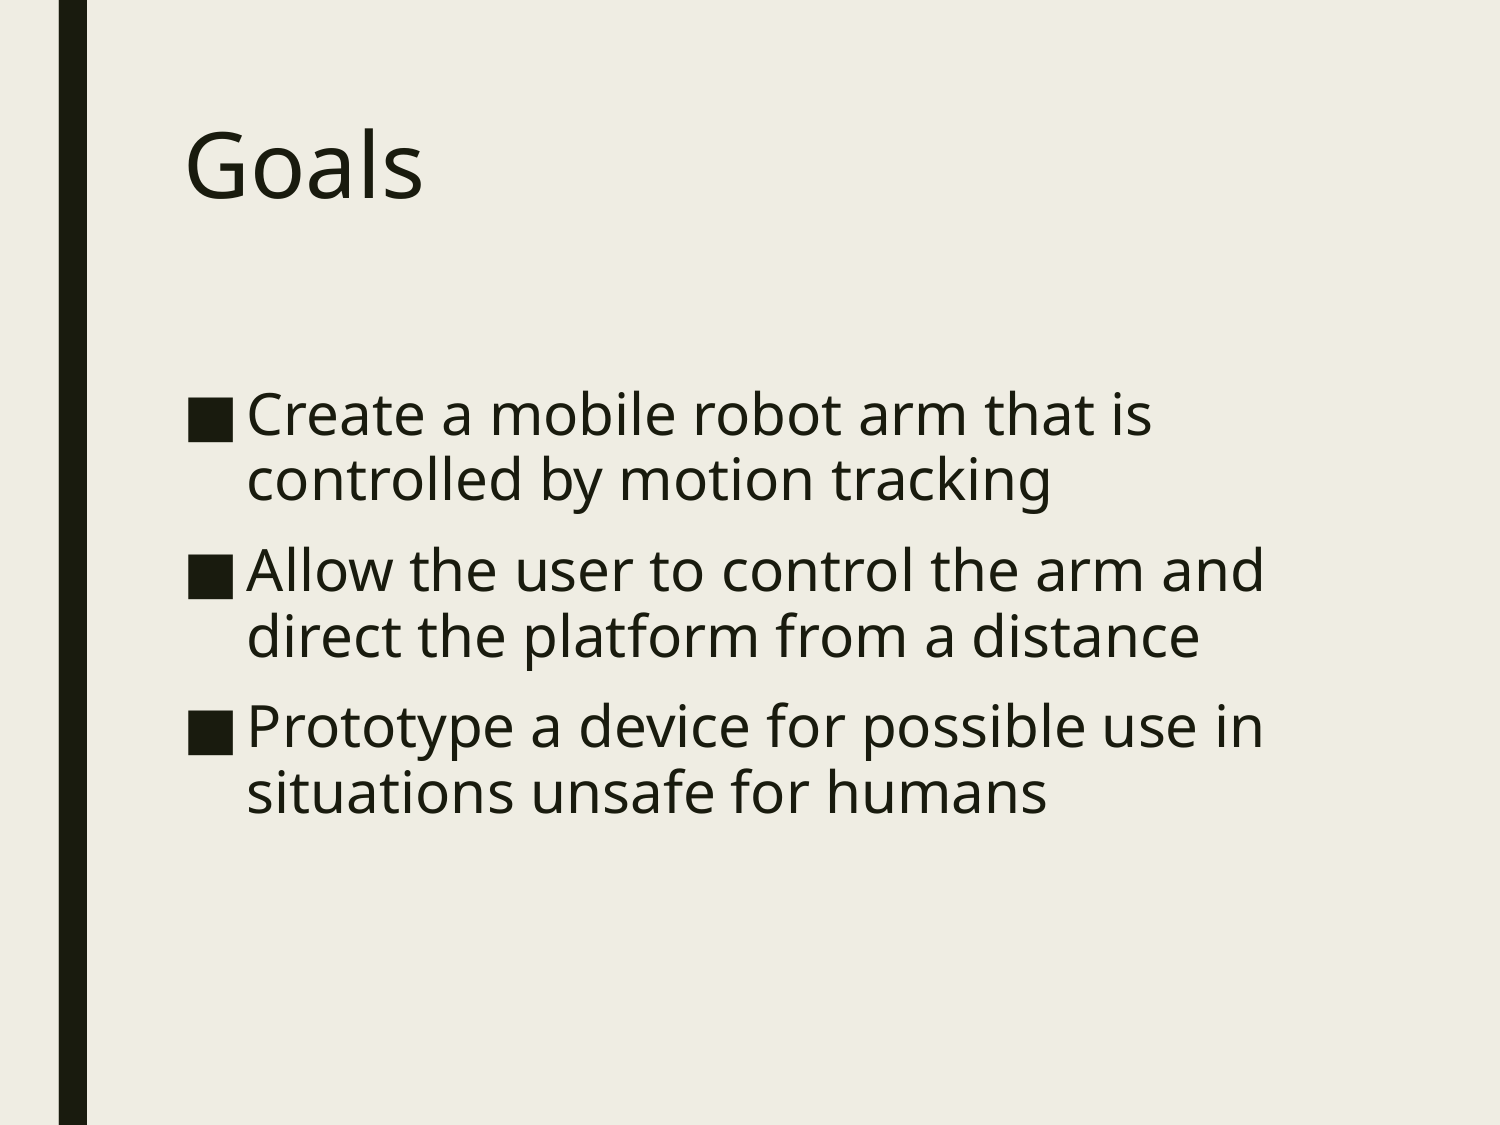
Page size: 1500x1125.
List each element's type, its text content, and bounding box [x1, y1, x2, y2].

list Create a mobile robot arm that is controlled by motion tracking Allow the user to control the arm and direct the platform from a distance Prototype a device for possible use in situations unsafe for humans [168, 375, 1351, 963]
title Goals [168, 112, 1351, 357]
